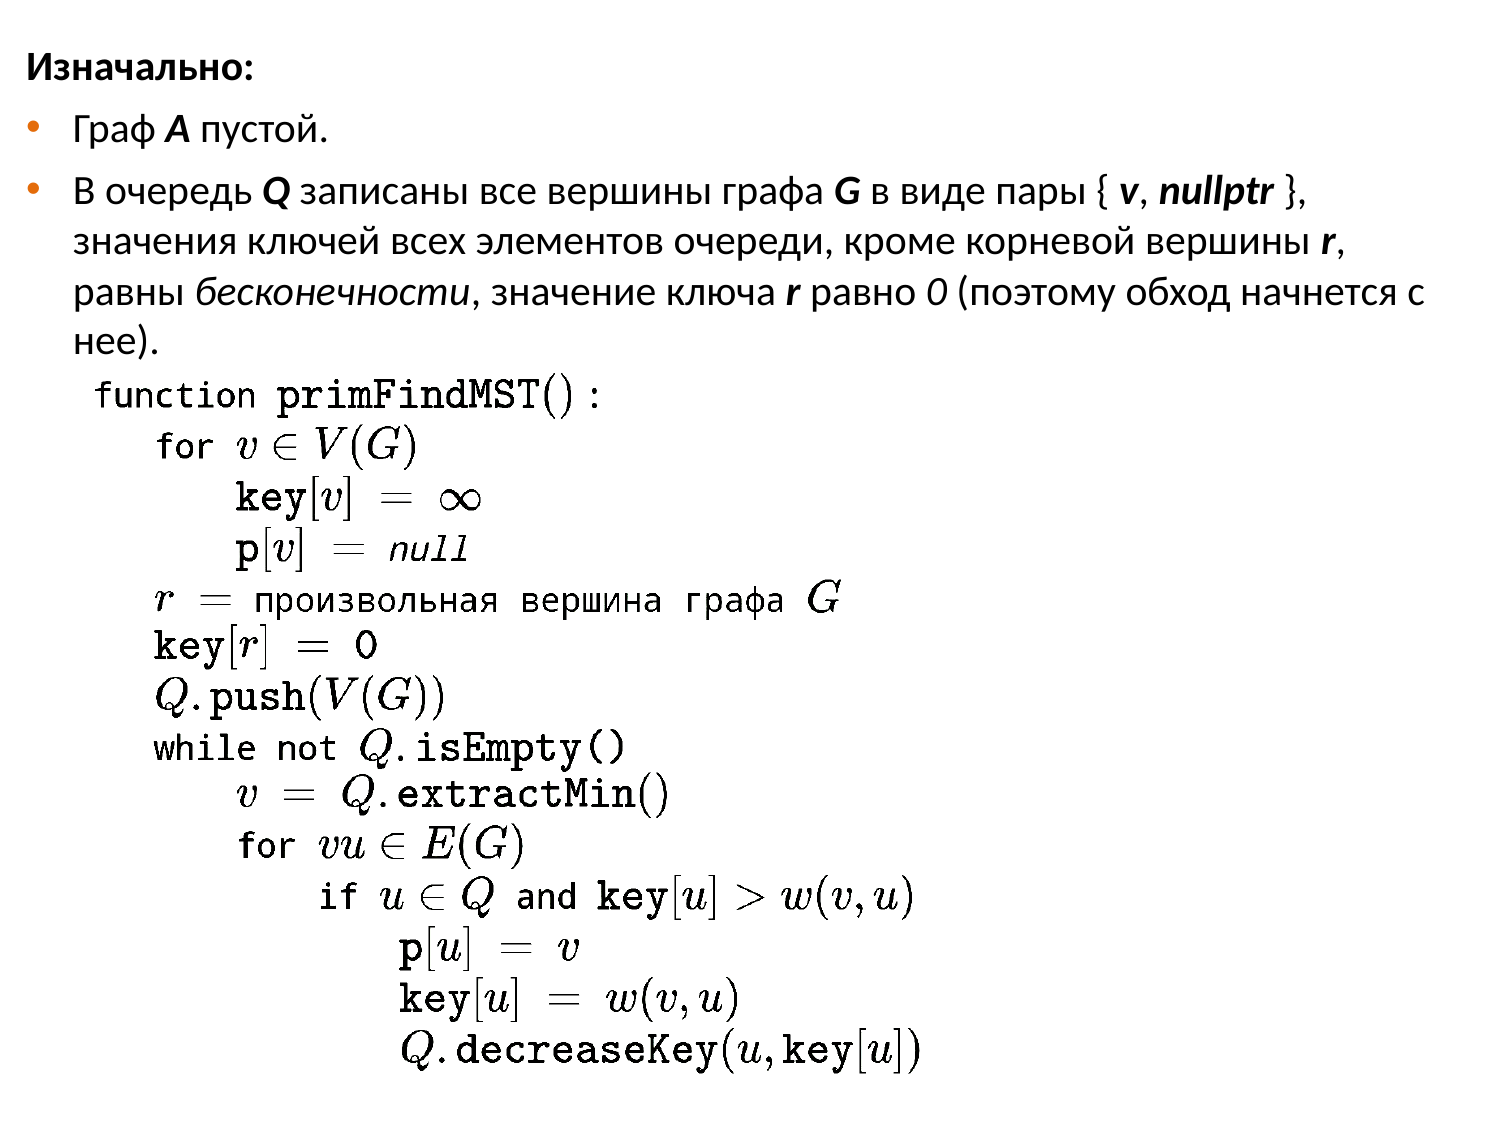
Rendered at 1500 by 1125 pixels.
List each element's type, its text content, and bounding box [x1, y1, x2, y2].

text_box Изначально: Граф A пустой. В очередь Q записаны все вершины графа G в виде пары { v, nullptr }, значения ключей всех элементов очереди, кроме корневой вершины r, равны бесконечности, значение ключа r равно 0 (поэтому обход начнется с нее). [11, 30, 1482, 371]
picture [76, 373, 958, 1086]
